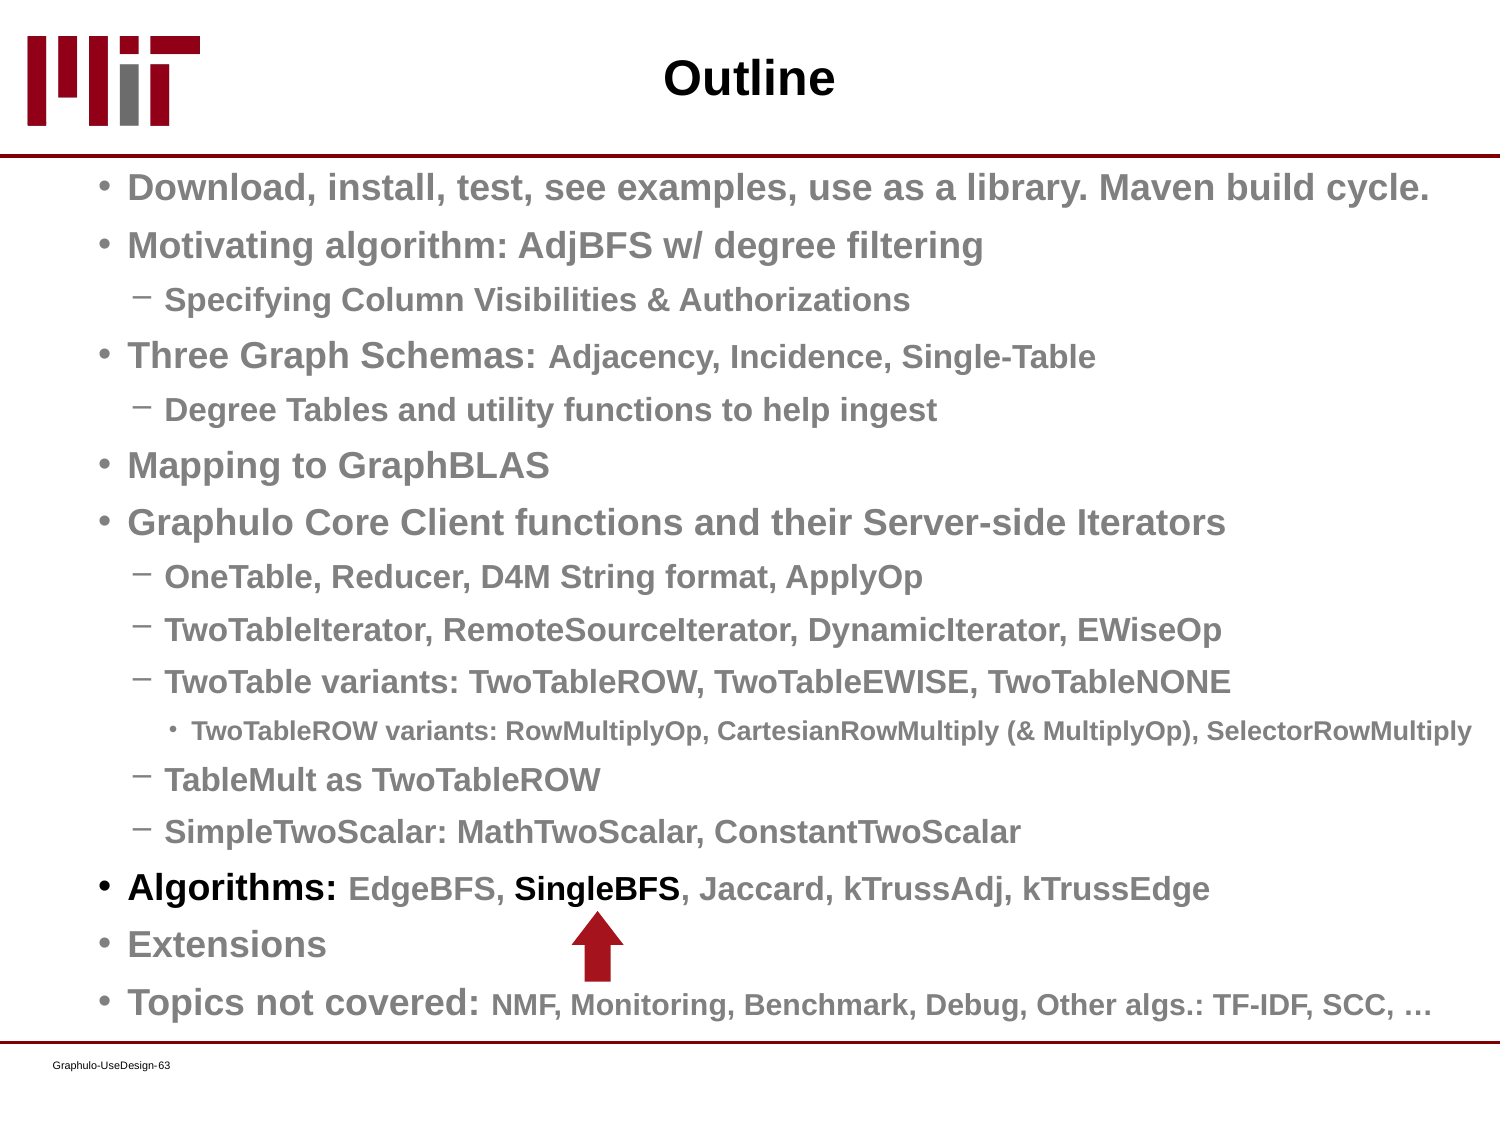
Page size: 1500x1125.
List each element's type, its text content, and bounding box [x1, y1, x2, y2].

picture [23, 31, 154, 134]
text_box [571, 910, 624, 982]
list Download, install, test, see examples, use as a library. Maven build cycle. Motivating algorithm: AdjBFS w/ degree filtering Specifying Column Visibilities & Authorizations Three Graph Schemas: Adjacency, Incidence, Single-Table Degree Tables and utility functions to help ingest Mapping to GraphBLAS Graphulo Core Client functions and their Server-side Iterators OneTable, Reducer, D4M String format, ApplyOp TwoTableIterator, RemoteSourceIterator, DynamicIterator, EWiseOp TwoTable variants: TwoTableROW, TwoTableEWISE, TwoTableNONE TwoTableROW variants: RowMultiplyOp, CartesianRowMultiply (& MultiplyOp), SelectorRowMultiply TableMult as TwoTableROW SimpleTwoScalar: MathTwoScalar, ConstantTwoScalar Algorithms: EdgeBFS, SingleBFS, Jaccard, kTrussAdj, kTrussEdge Extensions Topics not covered: NMF, Monitoring, Benchmark, Debug, Other algs.: TF-IDF, SCC, … [83, 155, 1500, 1041]
title Outline [154, 16, 1346, 151]
